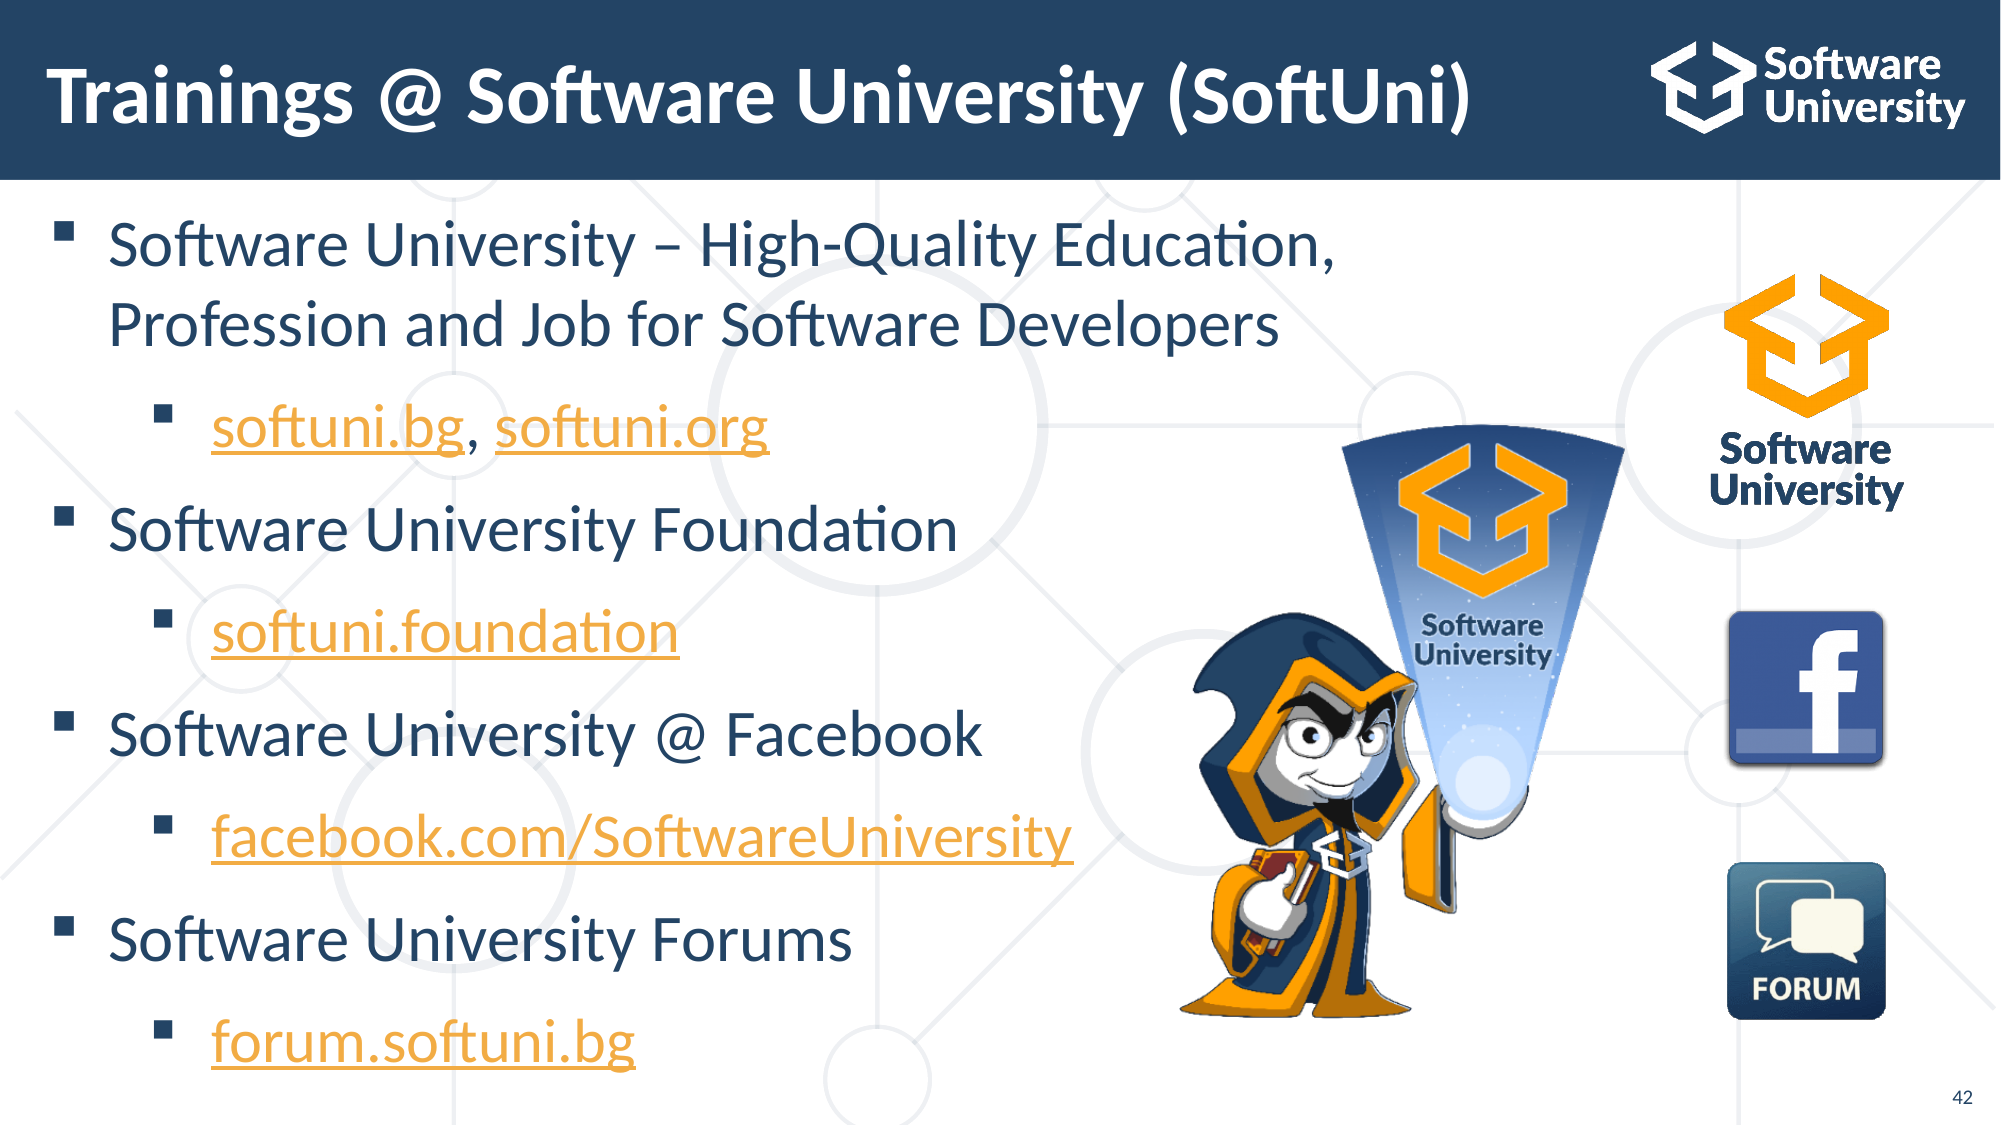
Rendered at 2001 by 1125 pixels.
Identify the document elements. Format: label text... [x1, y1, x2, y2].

list Software University – High-Quality Education, Profession and Job for Software Developers softuni.bg, softuni.org Software University Foundation softuni.foundation Software University @ Facebook facebook.com/SoftwareUniversity Software University Forums forum.softuni.bg [31, 193, 1458, 1094]
picture [1458, 423, 1627, 1020]
title Trainings @ Software University (SoftUni) [28, 17, 1627, 163]
text_box 42 [1927, 1067, 1989, 1117]
picture [1726, 861, 1886, 1020]
picture [1651, 41, 1966, 134]
picture [1723, 605, 1889, 773]
picture [1708, 274, 1904, 517]
